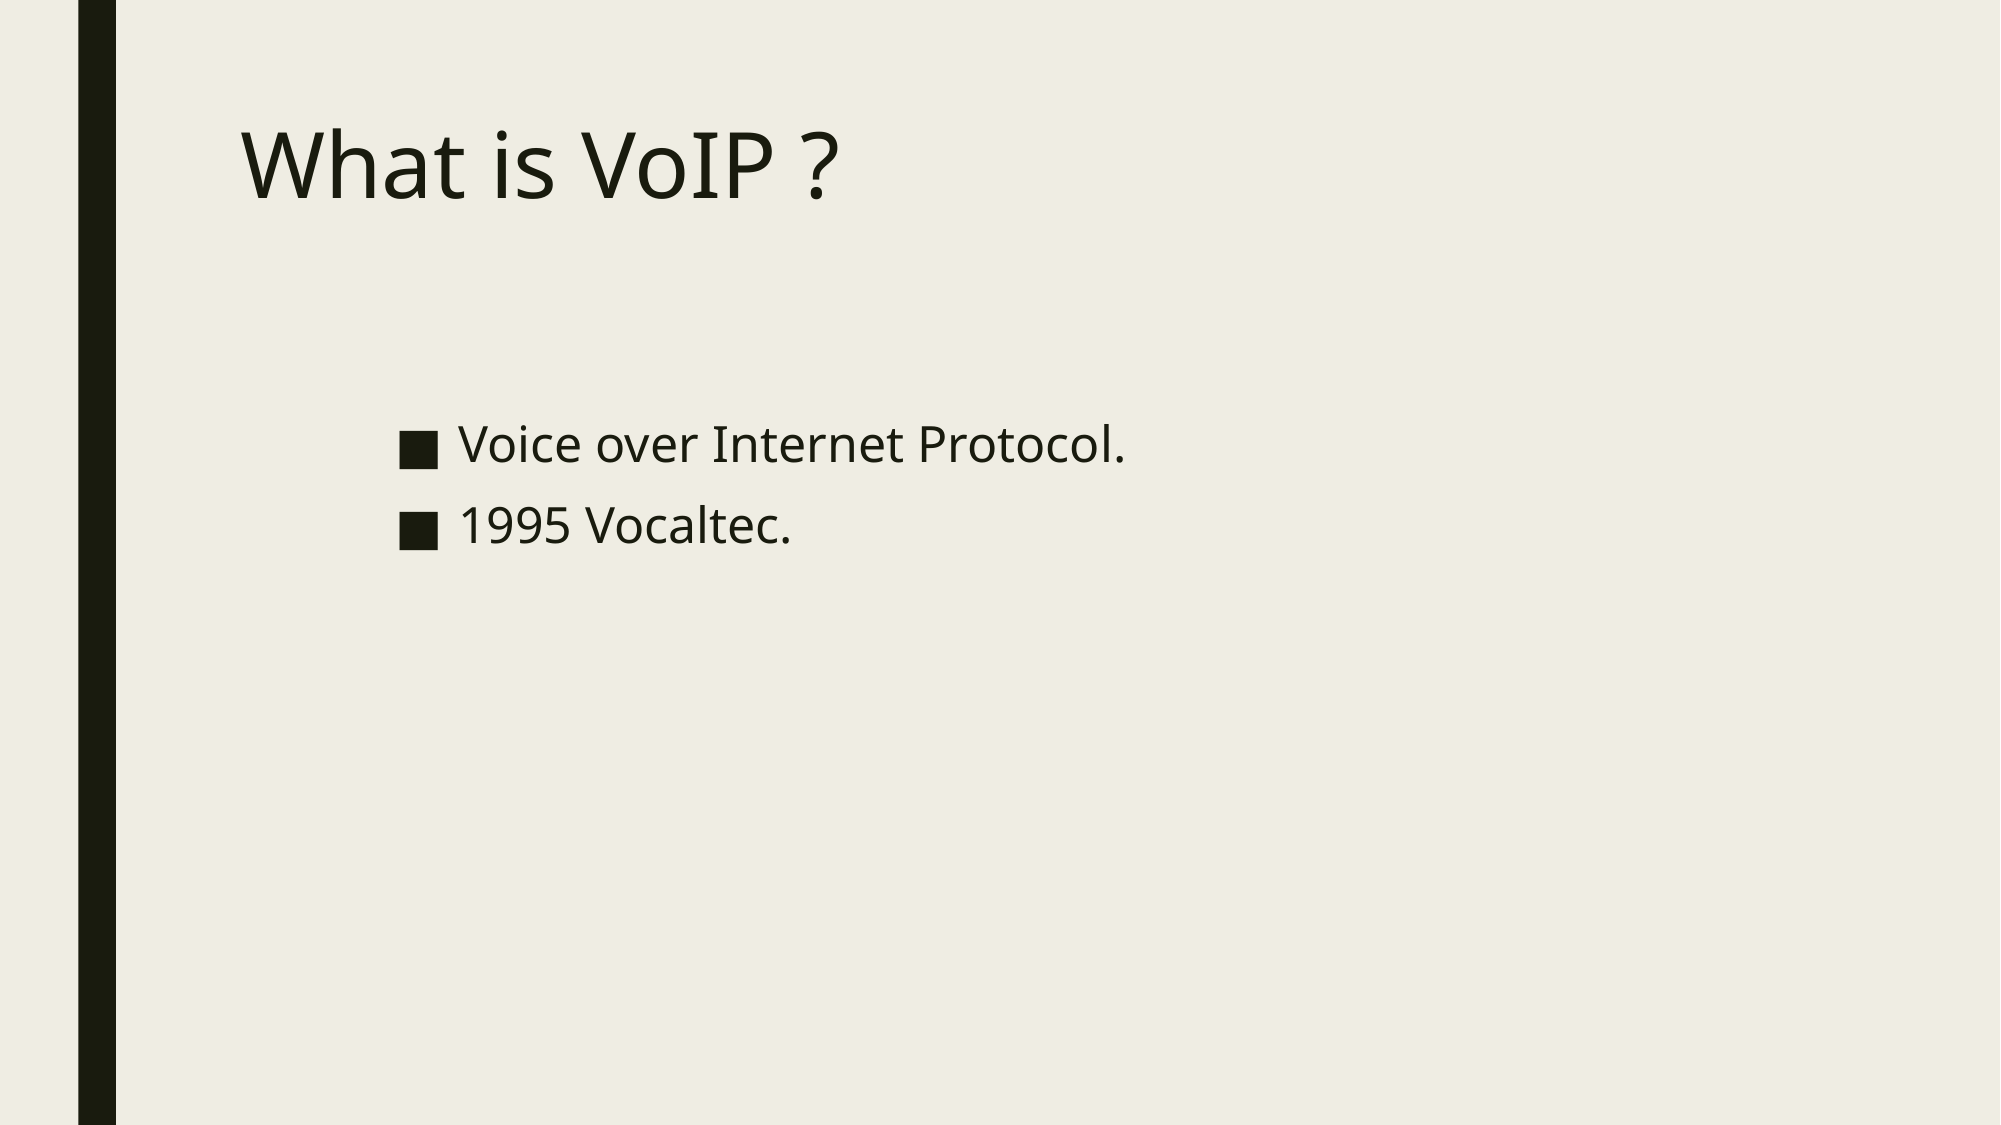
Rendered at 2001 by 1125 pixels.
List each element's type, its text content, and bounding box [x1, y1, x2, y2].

list Voice over Internet Protocol. 1995 Vocaltec. [380, 409, 1800, 963]
title What is VoIP ? [225, 112, 1800, 357]
